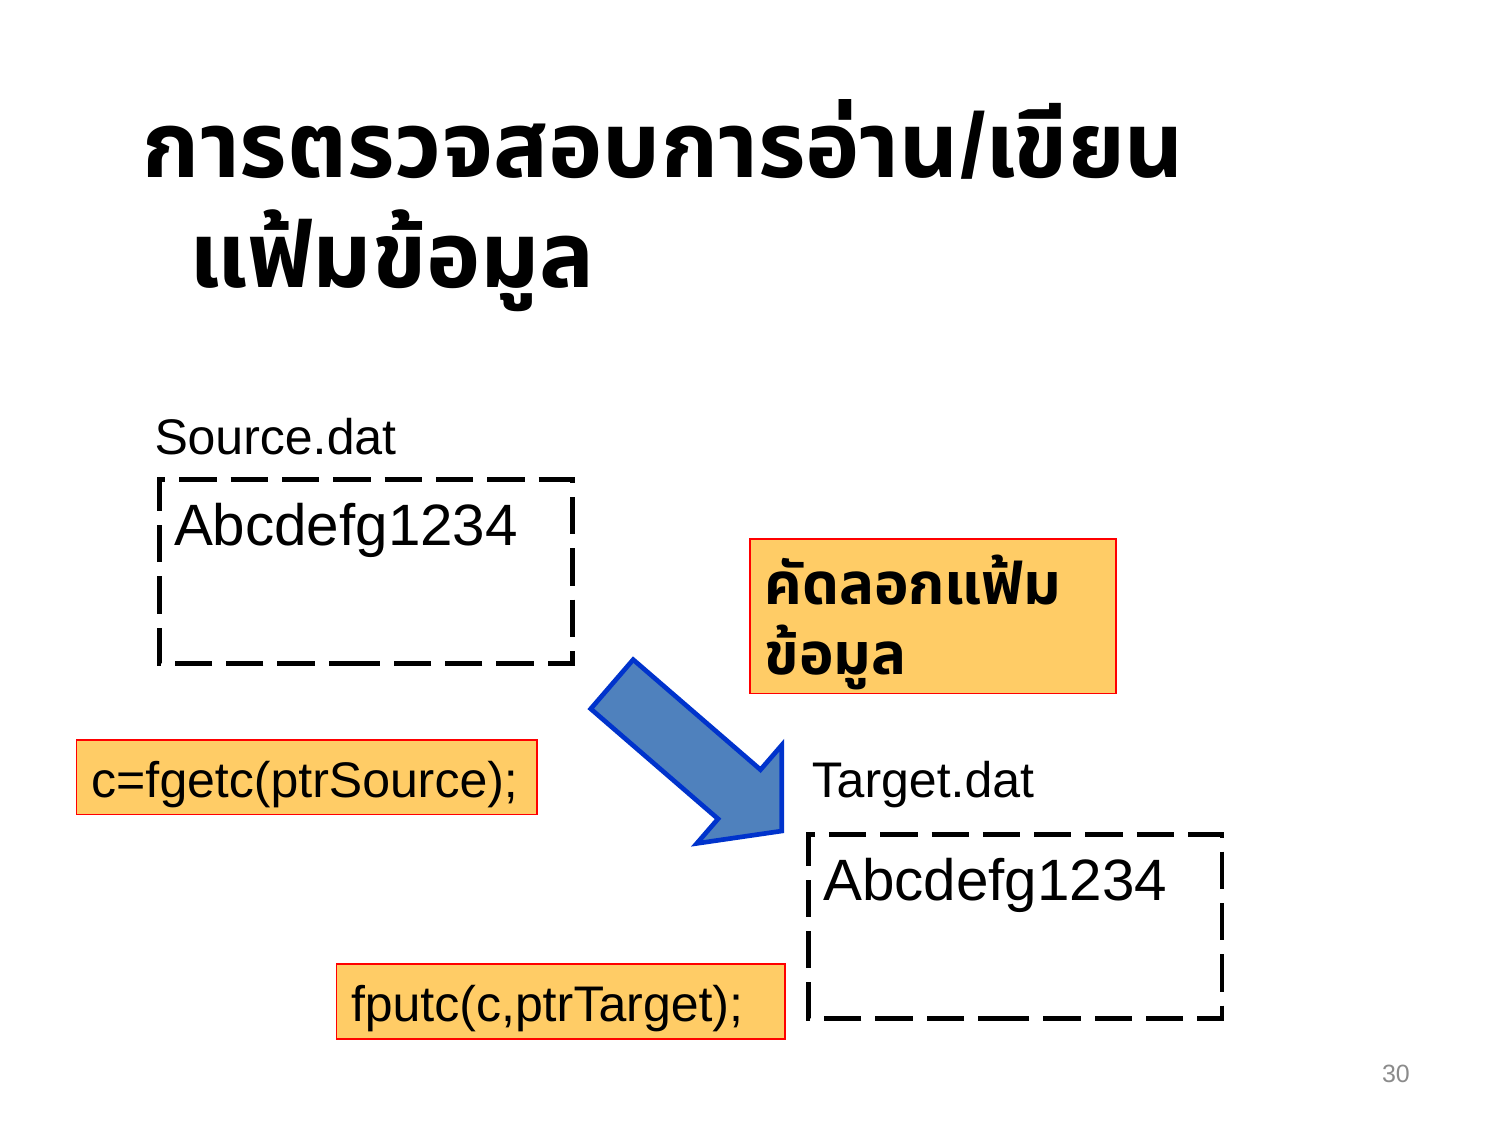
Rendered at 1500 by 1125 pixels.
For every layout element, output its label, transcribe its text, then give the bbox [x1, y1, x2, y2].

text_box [111, 396, 573, 675]
text_box c=fgetc(ptrSource); [76, 739, 538, 815]
text_box [590, 659, 782, 844]
text_box fputc(c,ptrTarget); [336, 964, 786, 1039]
text_box การตรวจสอบการอ่าน/เขียน แฟ้มข้อมูล [53, 78, 1294, 313]
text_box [796, 739, 1223, 1030]
slide_number 30 [1074, 1042, 1425, 1103]
text_box คัดลอกแฟ้มข้อมูล [749, 538, 1117, 694]
